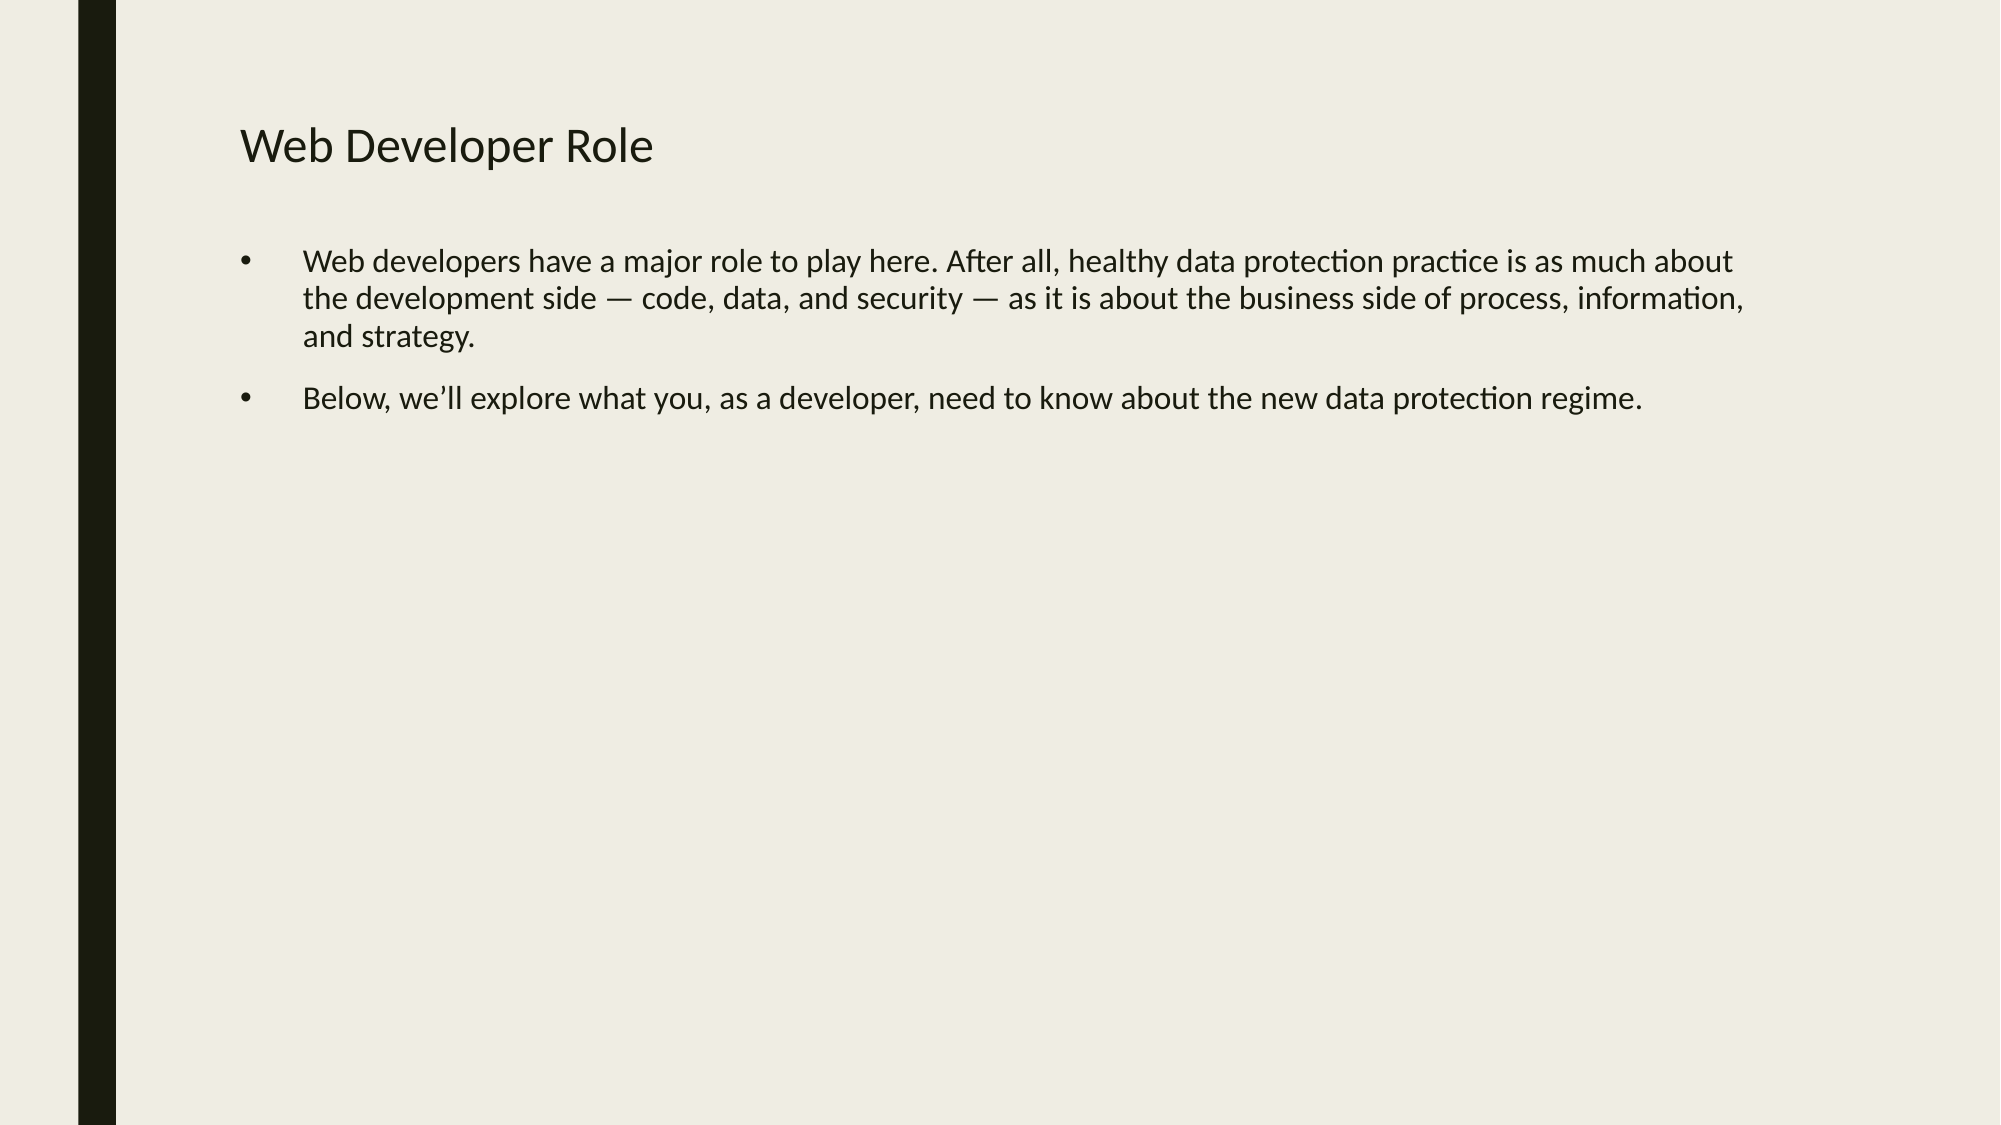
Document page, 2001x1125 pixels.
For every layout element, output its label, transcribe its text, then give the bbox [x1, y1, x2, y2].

list Web developers have a major role to play here. After all, healthy data protection practice is as much about the development side — code, data, and security — as it is about the business side of process, information, and strategy. Below, we’ll explore what you, as a developer, need to know about the new data protection regime. [225, 234, 1800, 823]
title Web Developer Role [225, 112, 1800, 234]
